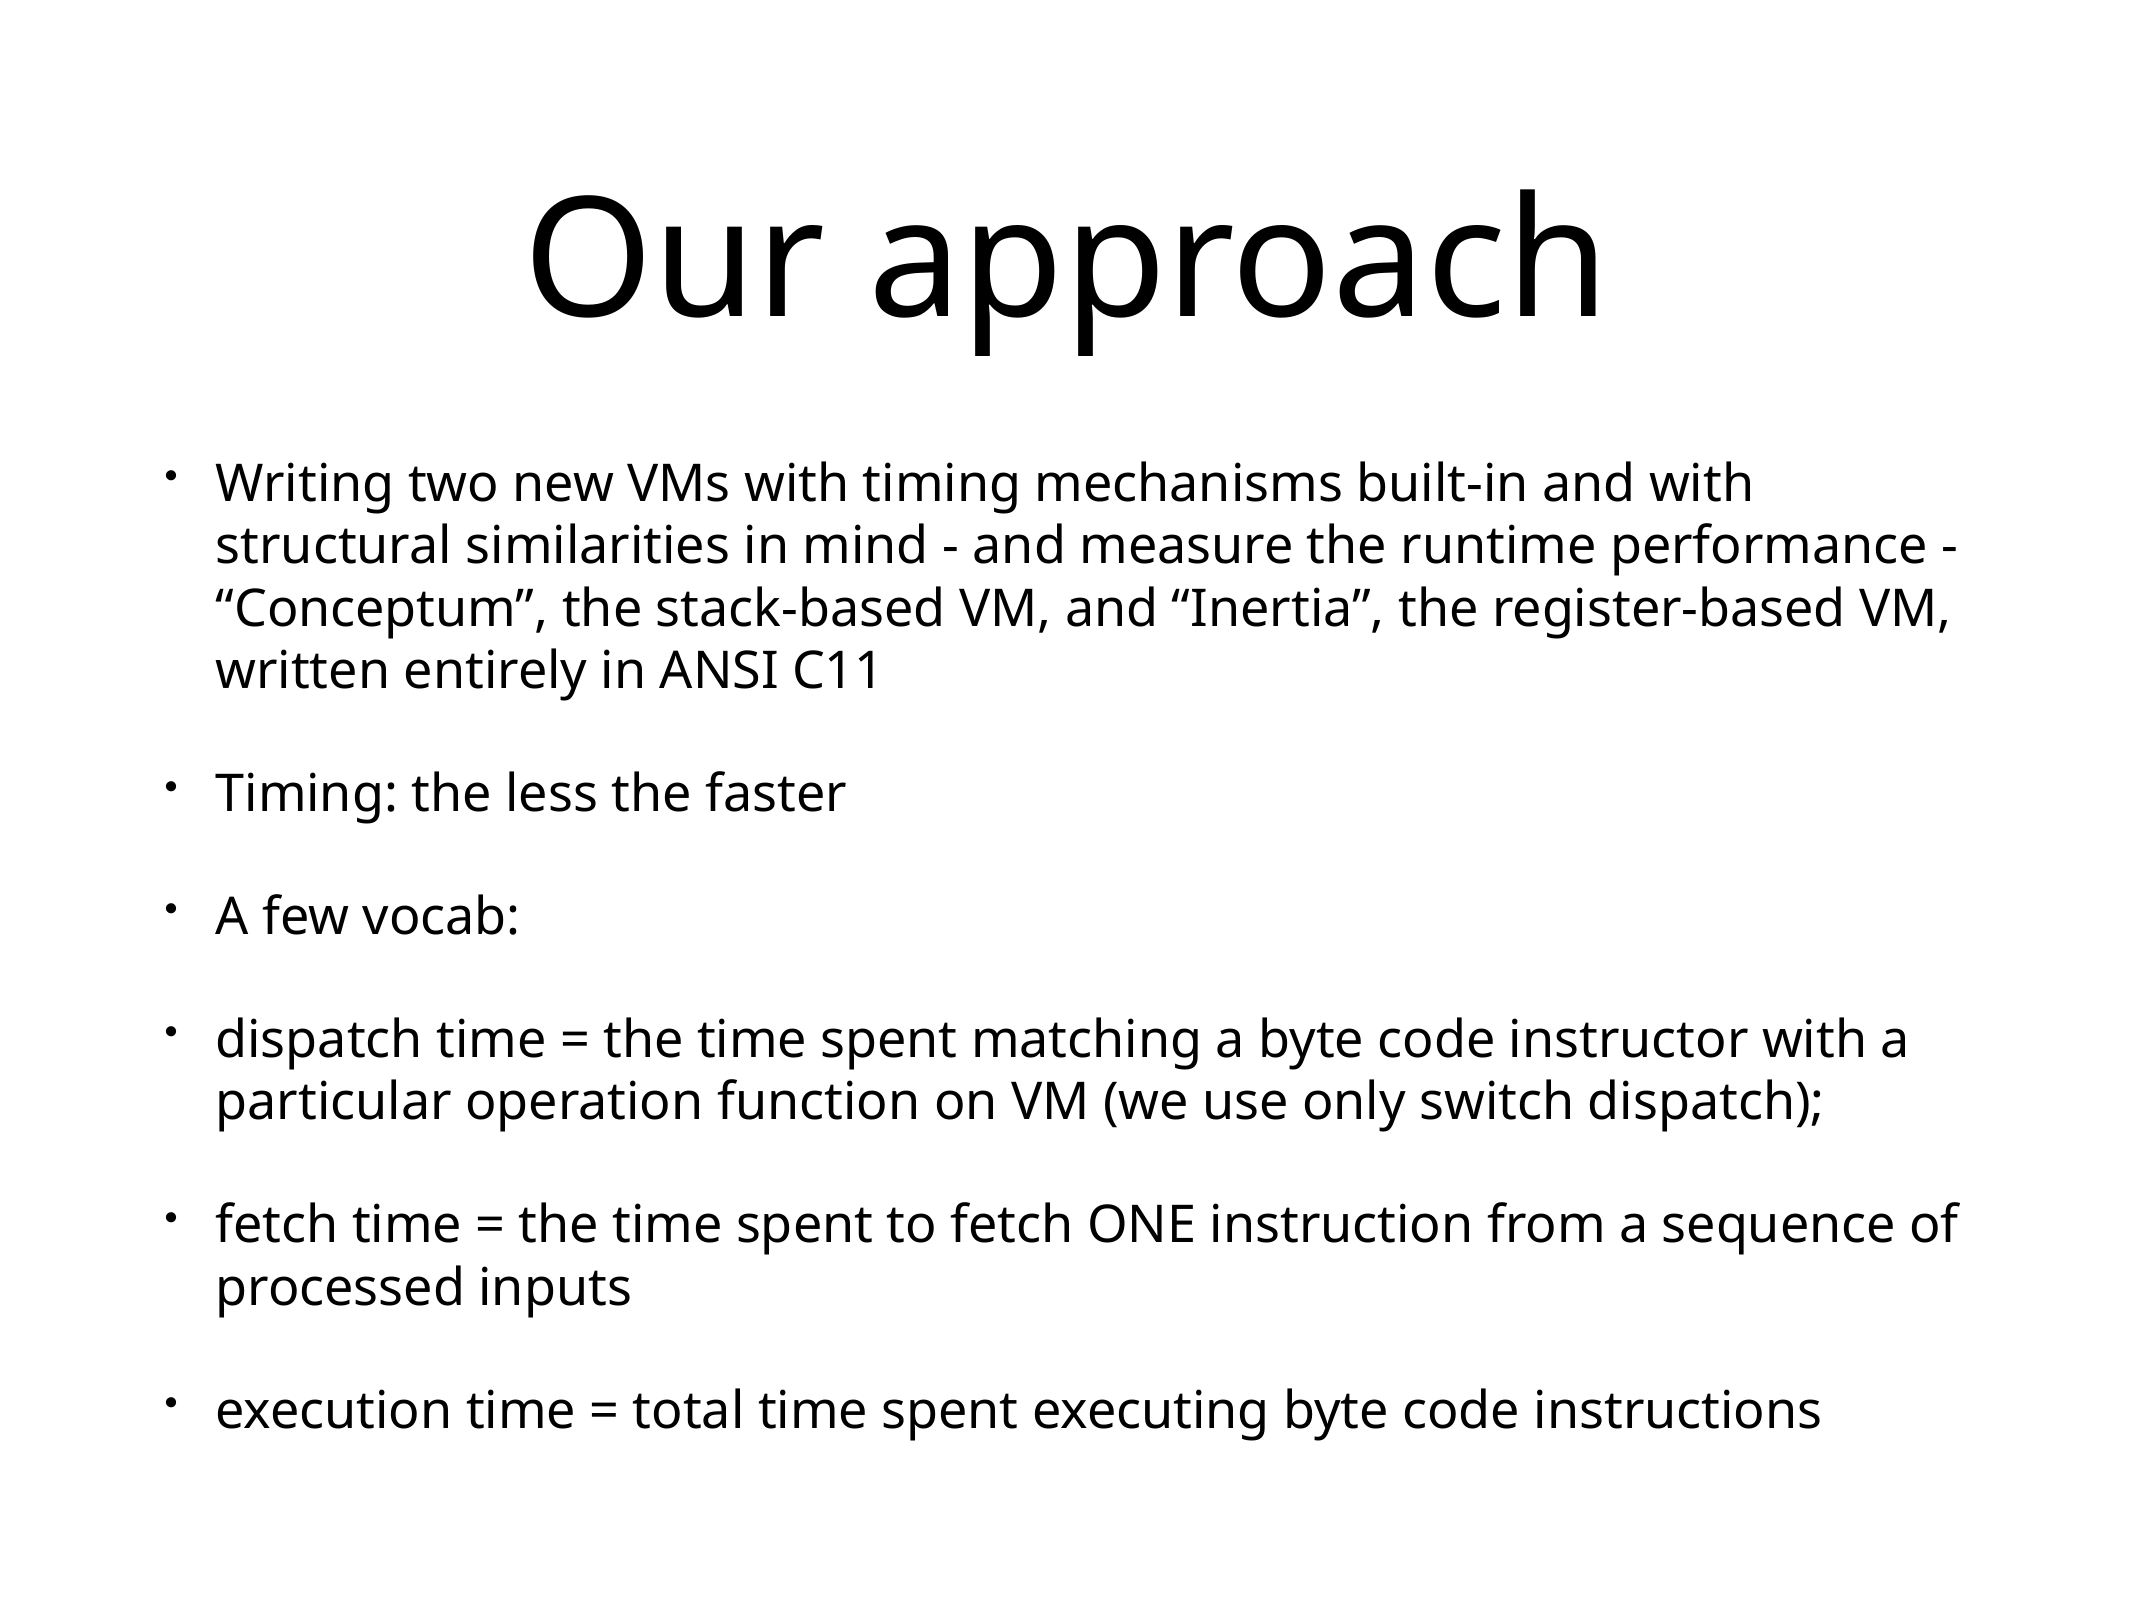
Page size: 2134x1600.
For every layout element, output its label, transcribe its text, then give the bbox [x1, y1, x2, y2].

list Writing two new VMs with timing mechanisms built-in and with structural similarities in mind - and measure the runtime performance - “Conceptum”, the stack-based VM, and “Inertia”, the register-based VM, written entirely in ANSI C11 Timing: the less the faster A few vocab: dispatch time = the time spent matching a byte code instructor with a particular operation function on VM (we use only switch dispatch); fetch time = the time spent to fetch ONE instruction from a sequence of processed inputs execution time = total time spent executing byte code instructions [155, 427, 1978, 1460]
title Our approach [155, 72, 1978, 427]
